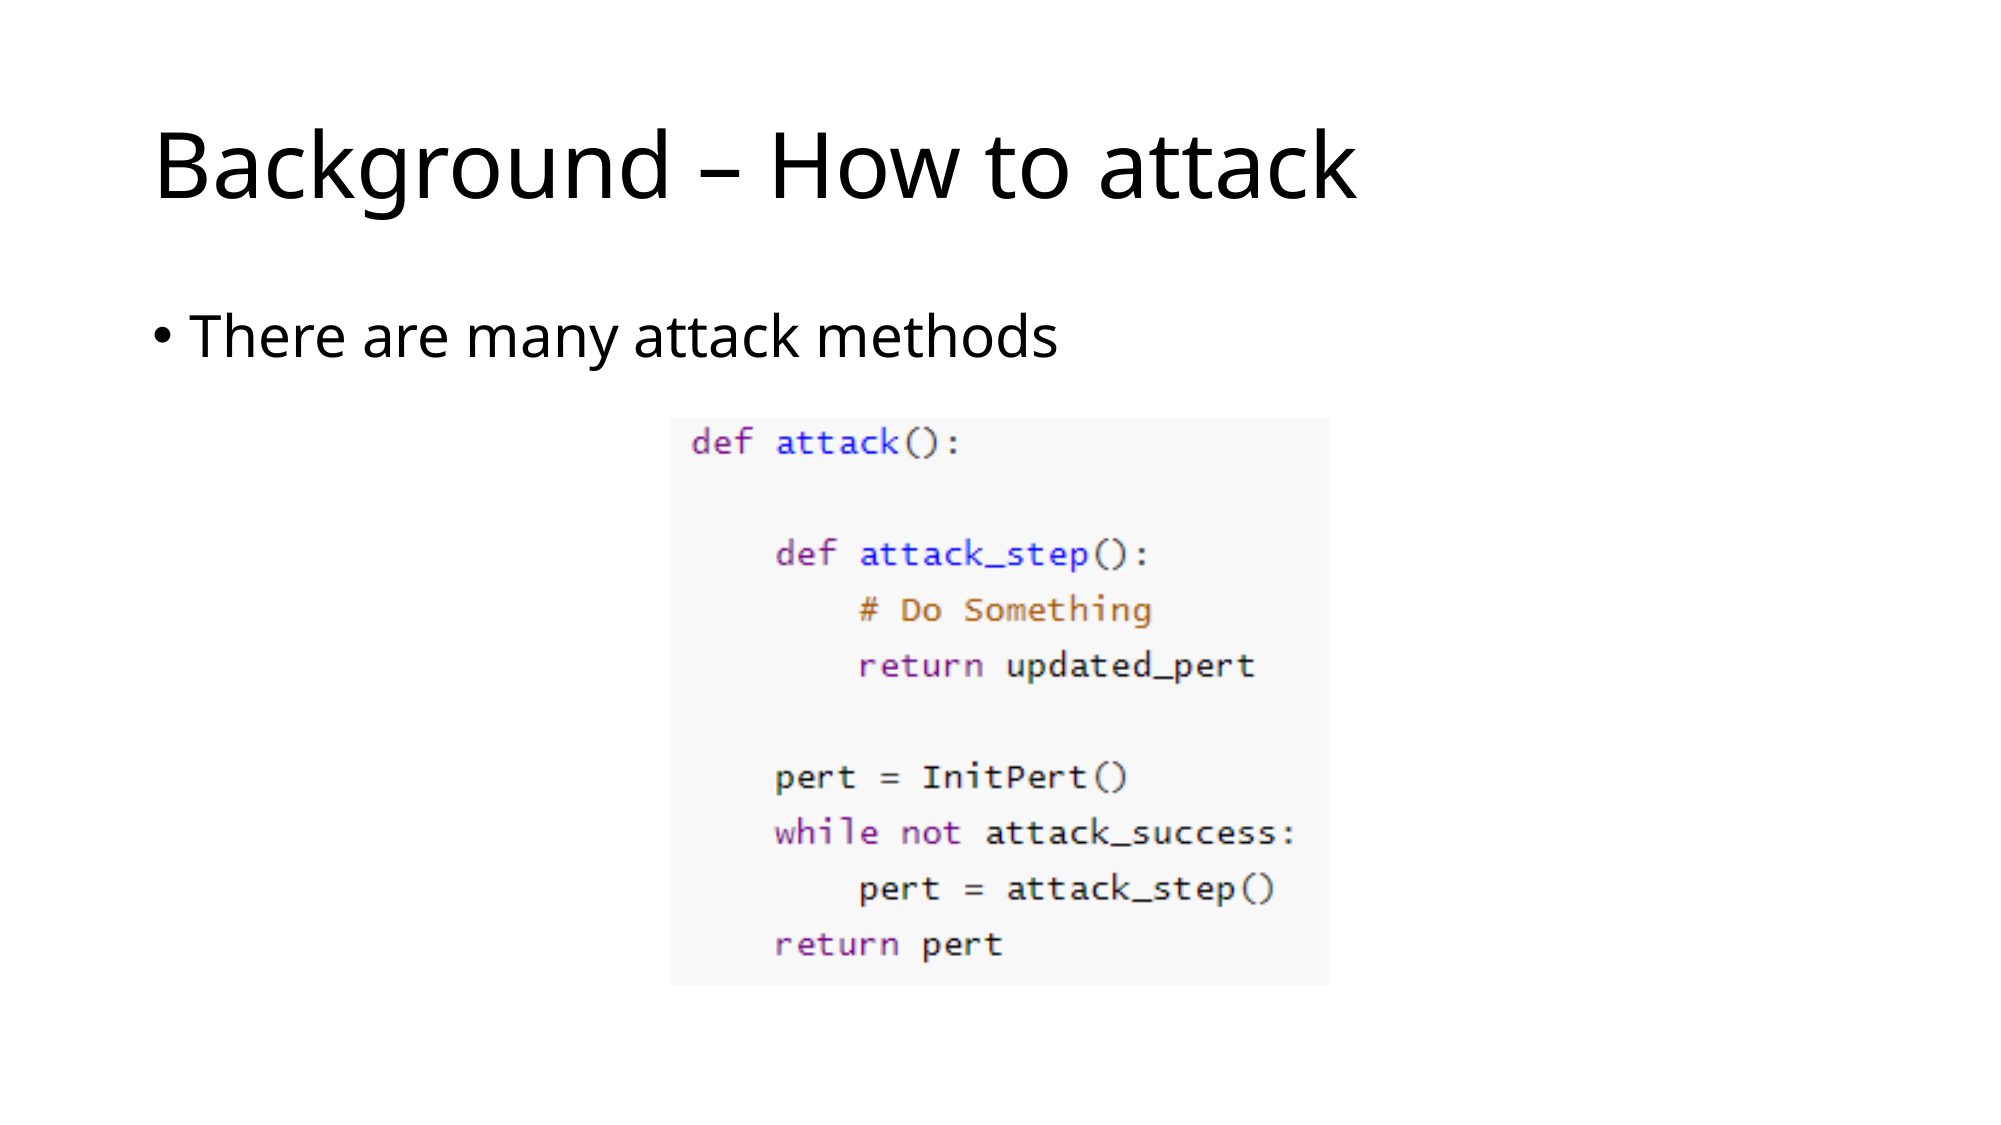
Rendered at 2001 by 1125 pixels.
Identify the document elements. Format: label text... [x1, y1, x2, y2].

list There are many attack methods [137, 299, 1863, 1014]
picture [671, 418, 1329, 985]
title Background – How to attack [137, 59, 1863, 278]
